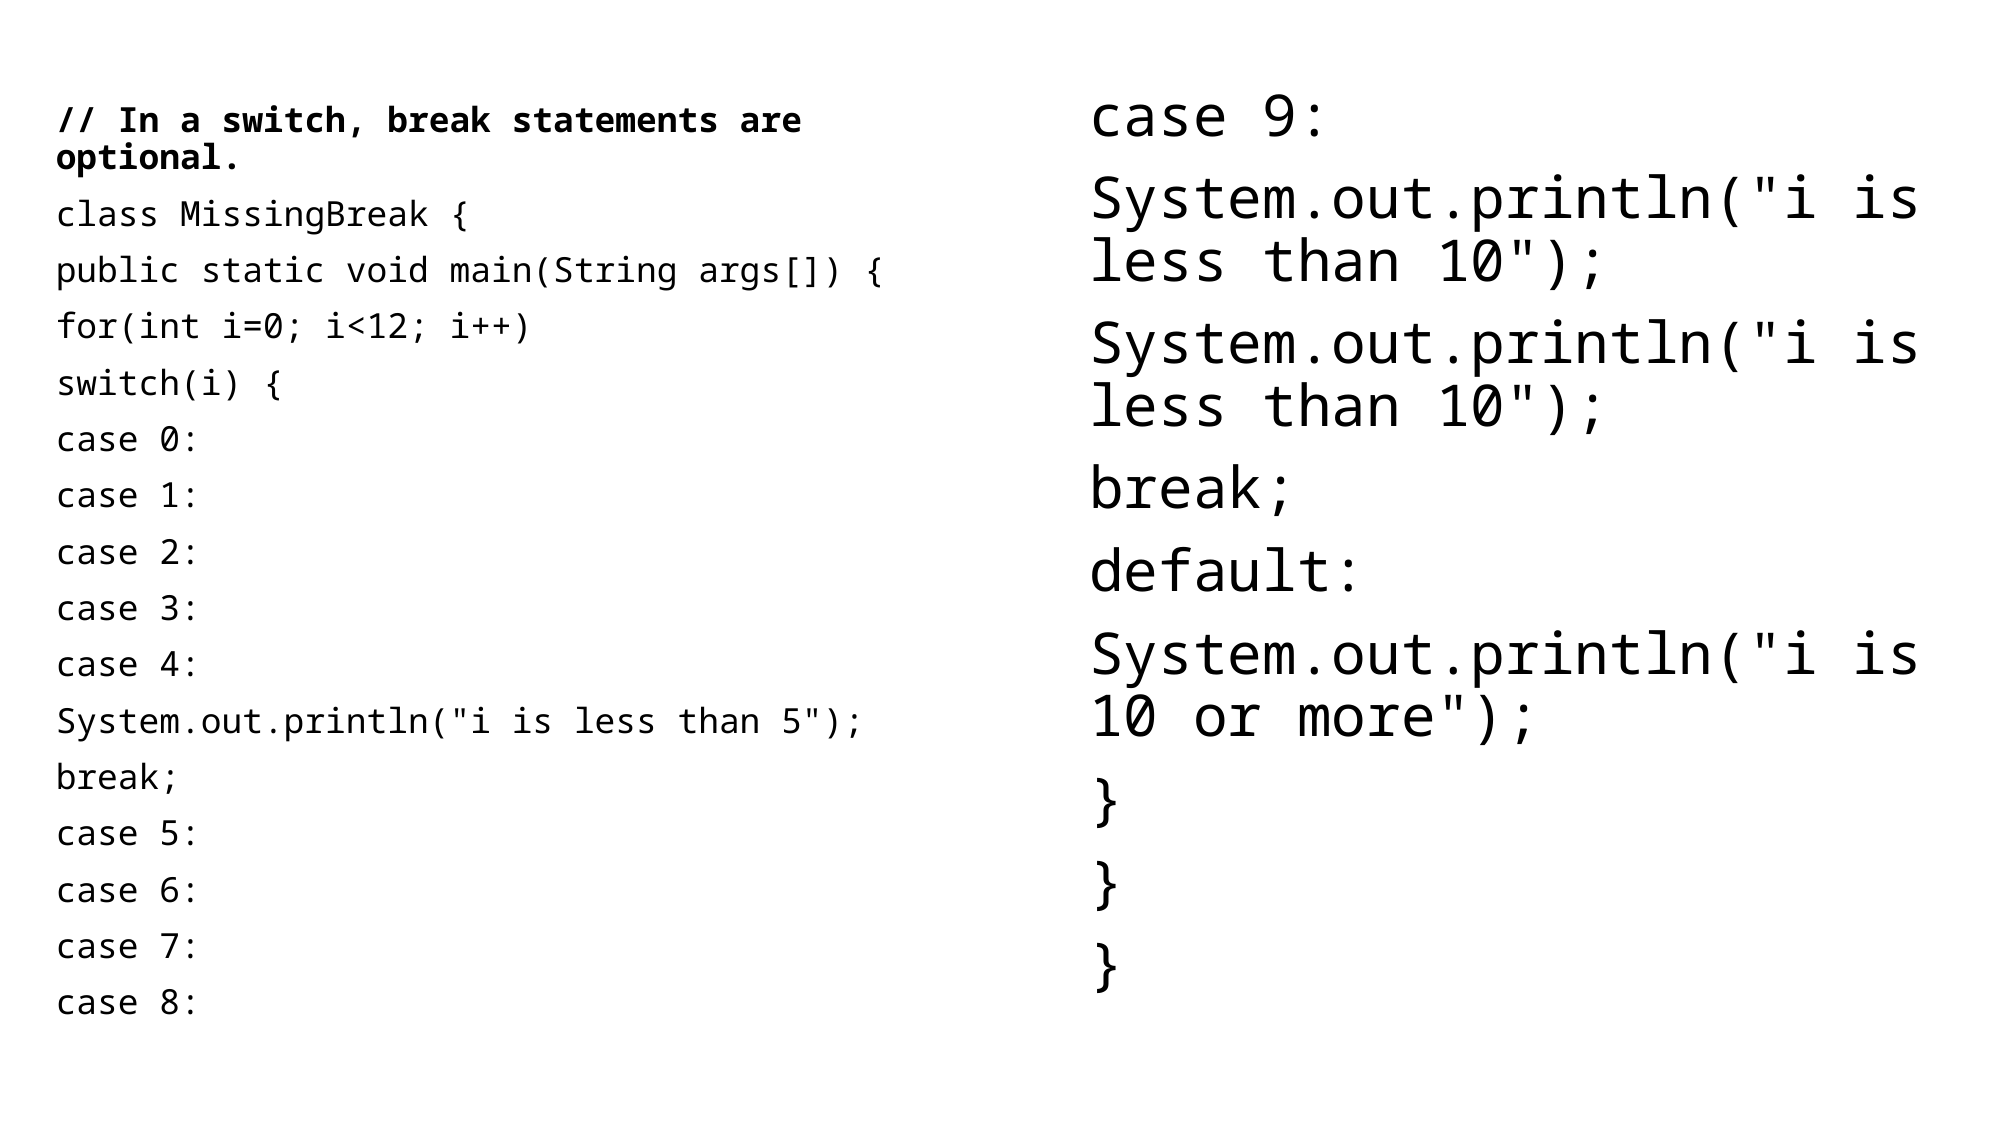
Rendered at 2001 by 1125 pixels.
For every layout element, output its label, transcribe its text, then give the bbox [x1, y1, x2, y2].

list case 9: System.out.println("i is less than 10"); System.out.println("i is less than 10"); break; default: System.out.println("i is 10 or more"); } } } [1074, 78, 2000, 1014]
list // In a switch, break statements are optional. class MissingBreak { public static void main(String args[]) { for(int i=0; i<12; i++) switch(i) { case 0: case 1: case 2: case 3: case 4: System.out.println("i is less than 5"); break; case 5: case 6: case 7: case 8: [40, 95, 955, 1030]
